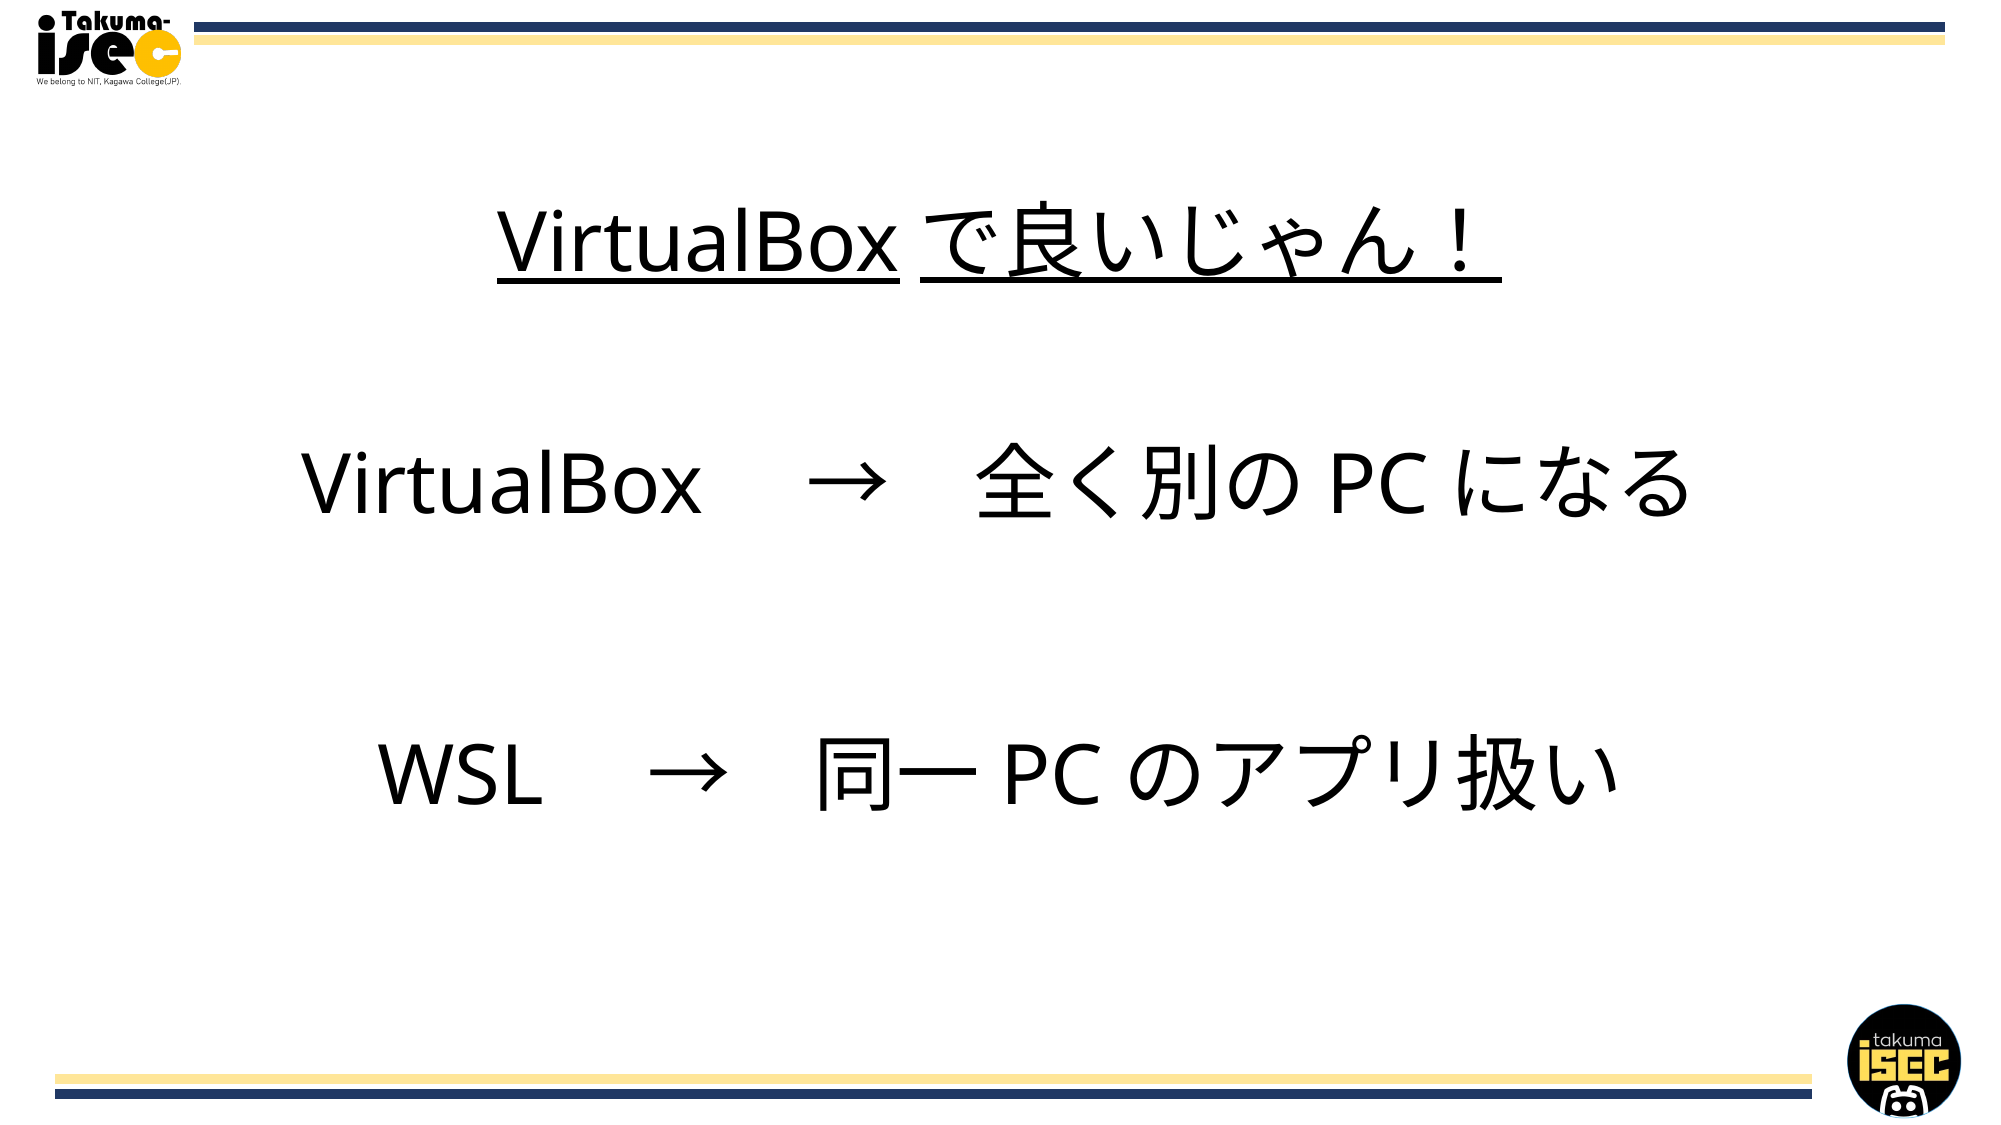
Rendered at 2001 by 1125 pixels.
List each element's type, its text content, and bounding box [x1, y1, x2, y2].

picture [1840, 997, 1968, 1125]
text_box VirtualBoxで良いじゃん！ [124, 180, 1876, 296]
text_box VirtualBox → 全く別のPCになる [124, 422, 1876, 538]
picture [0, 0, 231, 145]
text_box WSL → 同一PCのアプリ扱い [124, 713, 1876, 829]
